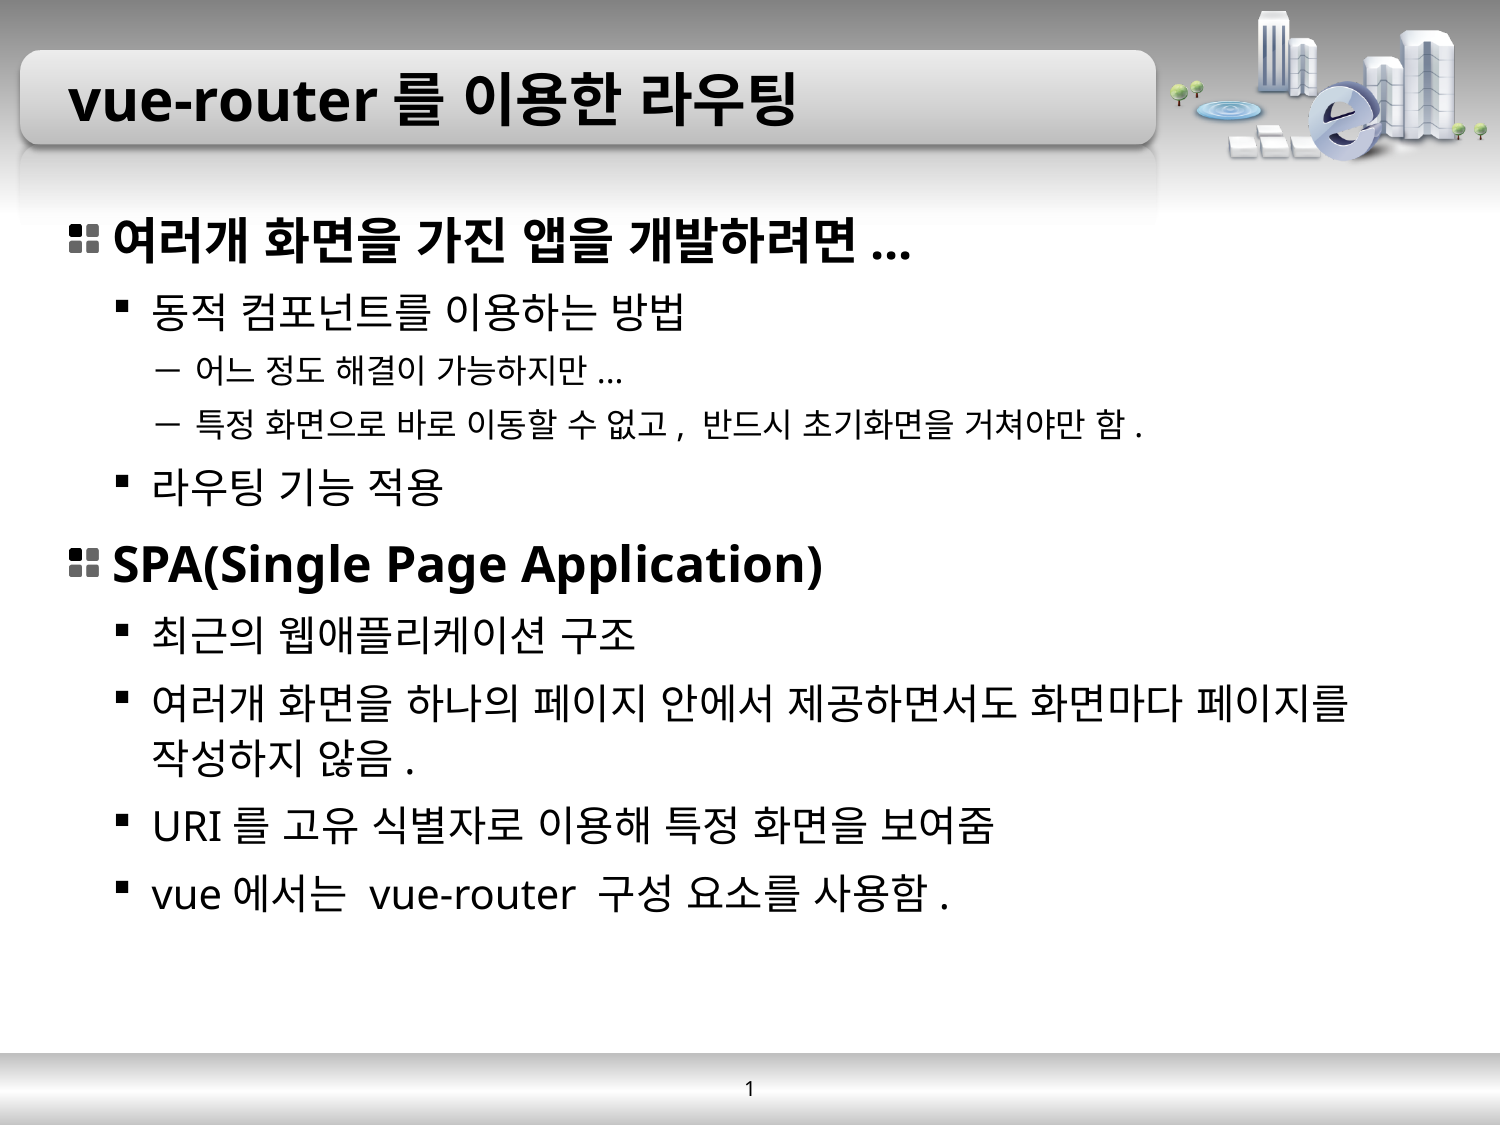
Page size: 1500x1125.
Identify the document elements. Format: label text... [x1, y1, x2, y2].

picture [9, 46, 1166, 243]
picture [69, 548, 99, 577]
picture [1170, 11, 1487, 177]
list 여러개 화면을 가진 앱을 개발하려면... 동적 컴포넌트를 이용하는 방법 어느 정도 해결이 가능하지만... 특정 화면으로 바로 이동할 수 없고, 반드시 초기화면을 거쳐야만 함. 라우팅 기능 적용 SPA(Single Page Application) 최근의 웹애플리케이션 구조 여러개 화면을 하나의 페이지 안에서 제공하면서도 화면마다 페이지를 작성하지 않음. URI를 고유 식별자로 이용해 특정 화면을 보여줌 vue에서는 vue-router 구성 요소를 사용함. [54, 195, 1448, 1036]
title vue-router를 이용한 라우팅 [52, 55, 1404, 156]
picture [69, 224, 99, 253]
